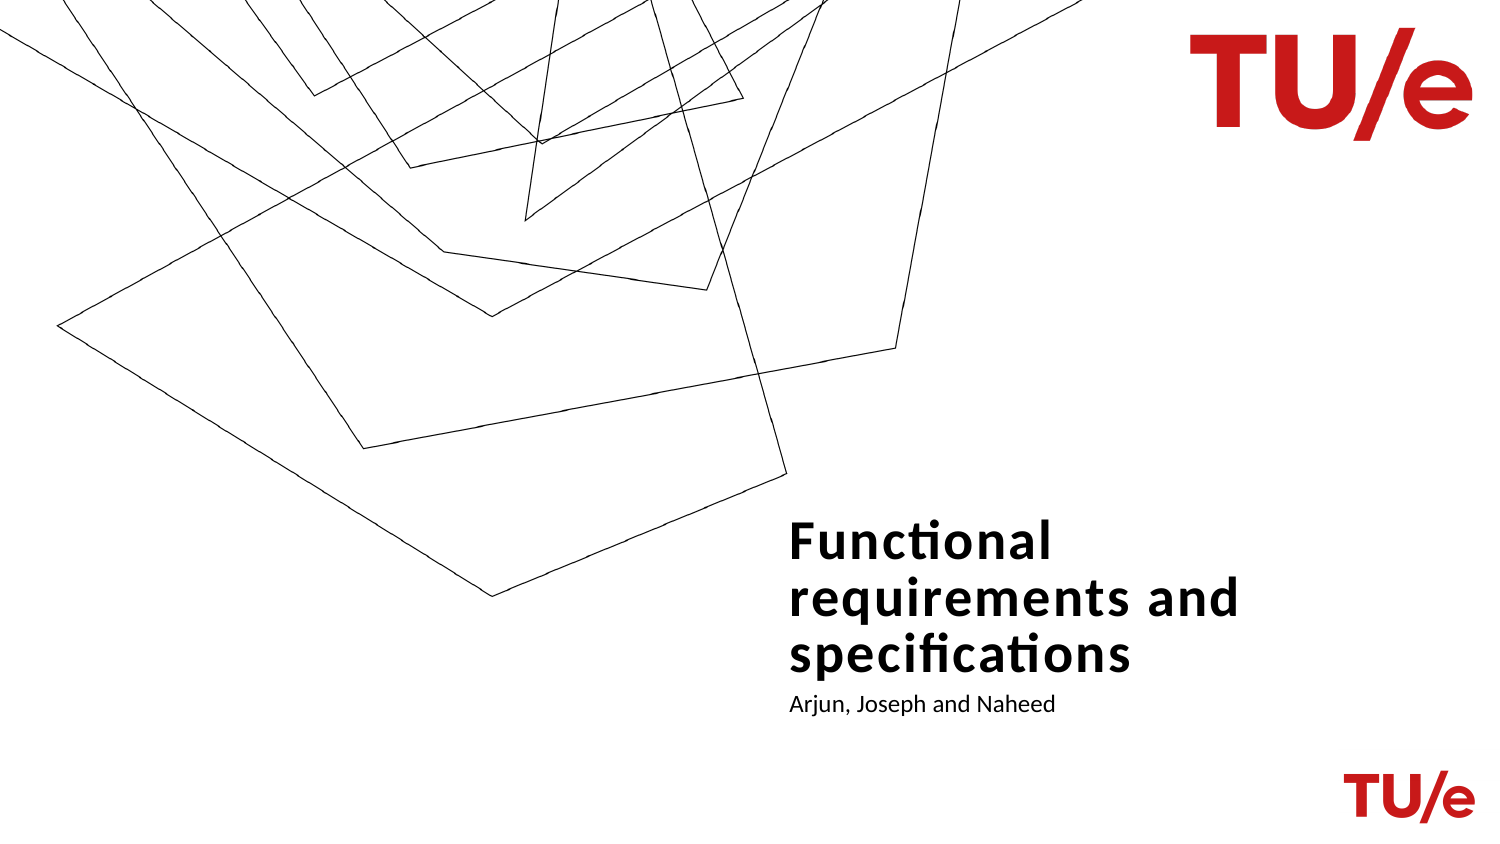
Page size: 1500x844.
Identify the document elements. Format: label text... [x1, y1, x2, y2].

subtitle Arjun, Joseph and Naheed [789, 687, 1398, 737]
title Functional requirements and specifications [789, 545, 1398, 684]
picture [1338, 749, 1500, 844]
picture [0, 0, 1500, 622]
